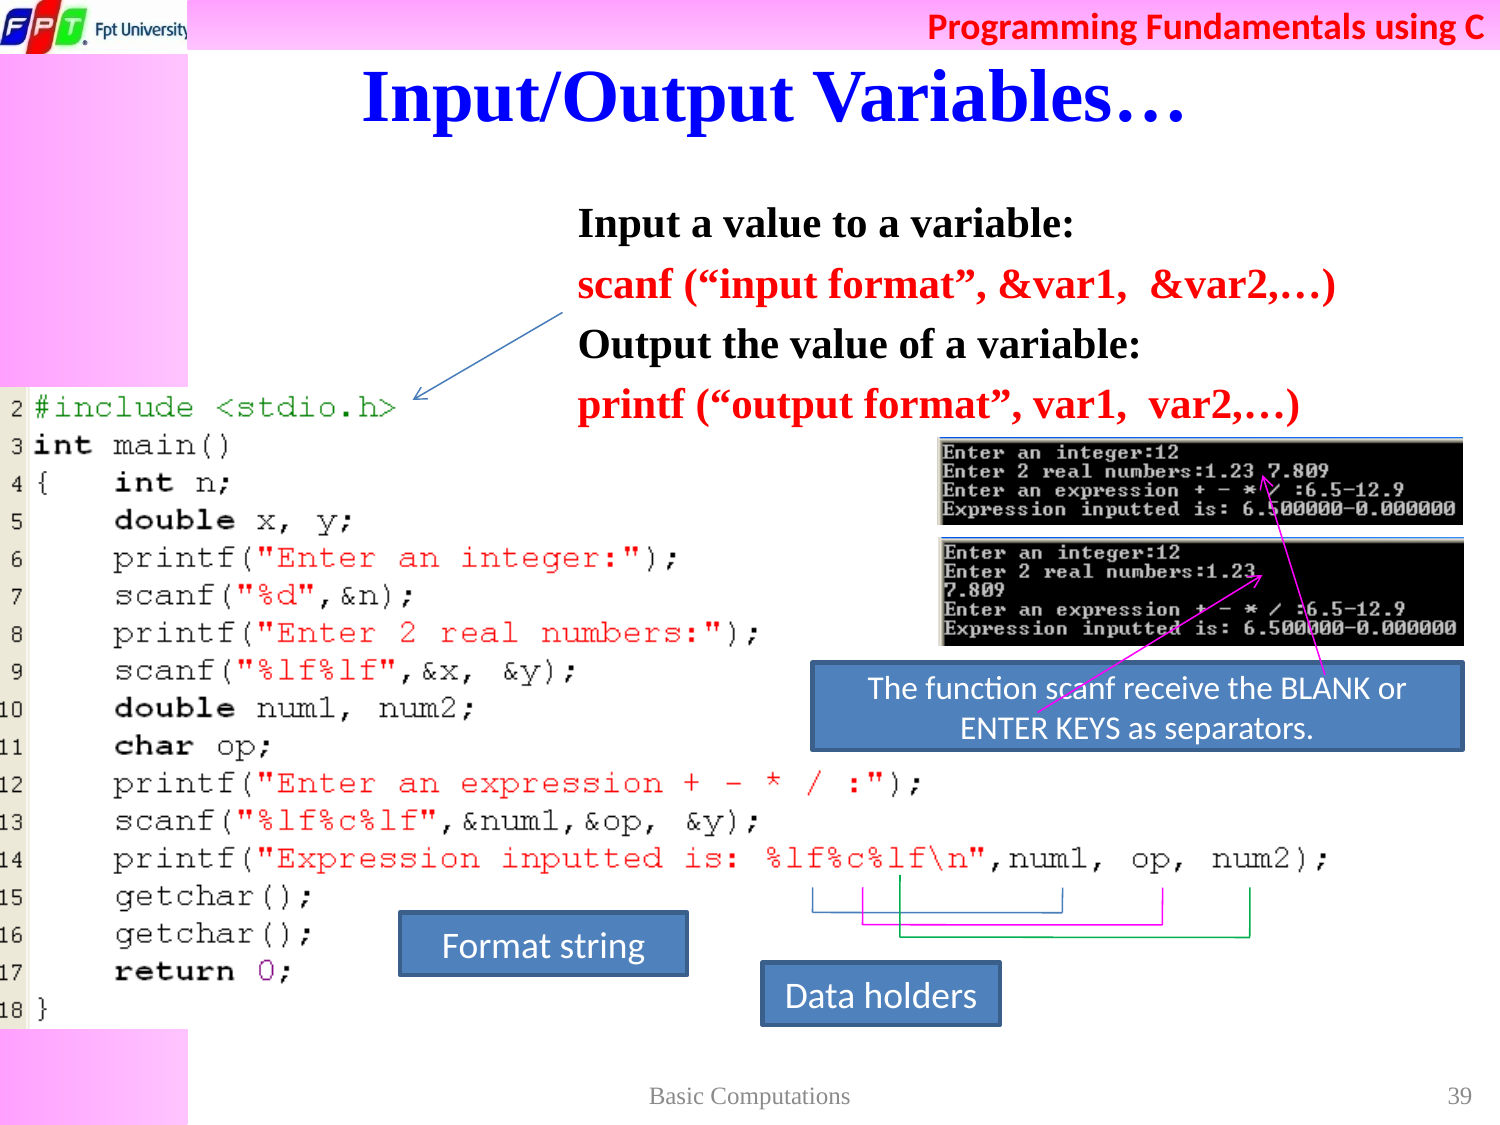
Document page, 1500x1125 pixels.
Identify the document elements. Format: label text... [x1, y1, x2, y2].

title Input/Output Variables… [125, 45, 1425, 138]
slide_number 39 [1137, 1074, 1488, 1116]
list Input a value to a variable: scanf (“input format”, &var1, &var2,…) Output the value of a variable: printf (“output format”, var1, var2,…) [562, 187, 1463, 311]
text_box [0, 312, 1465, 1029]
footer Basic Computations [512, 1074, 988, 1116]
picture [0, 0, 188, 54]
